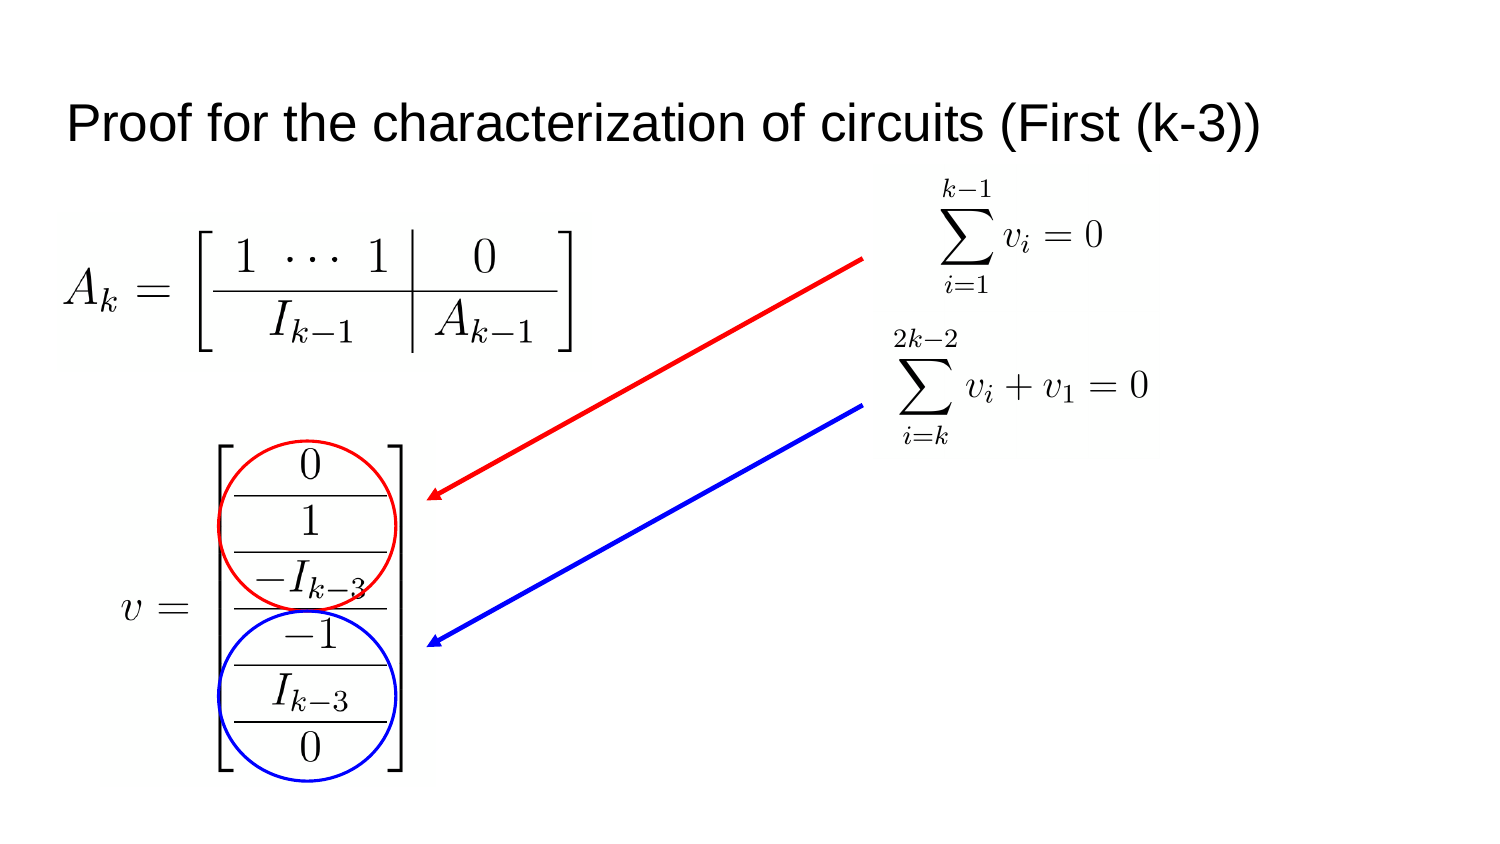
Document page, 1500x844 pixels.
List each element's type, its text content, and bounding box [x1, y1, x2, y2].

title Proof for the characterization of circuits (First (k-3)) [51, 72, 1449, 167]
picture [99, 430, 436, 787]
picture [57, 212, 592, 372]
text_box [426, 258, 864, 404]
picture [872, 164, 1160, 459]
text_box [426, 404, 864, 648]
